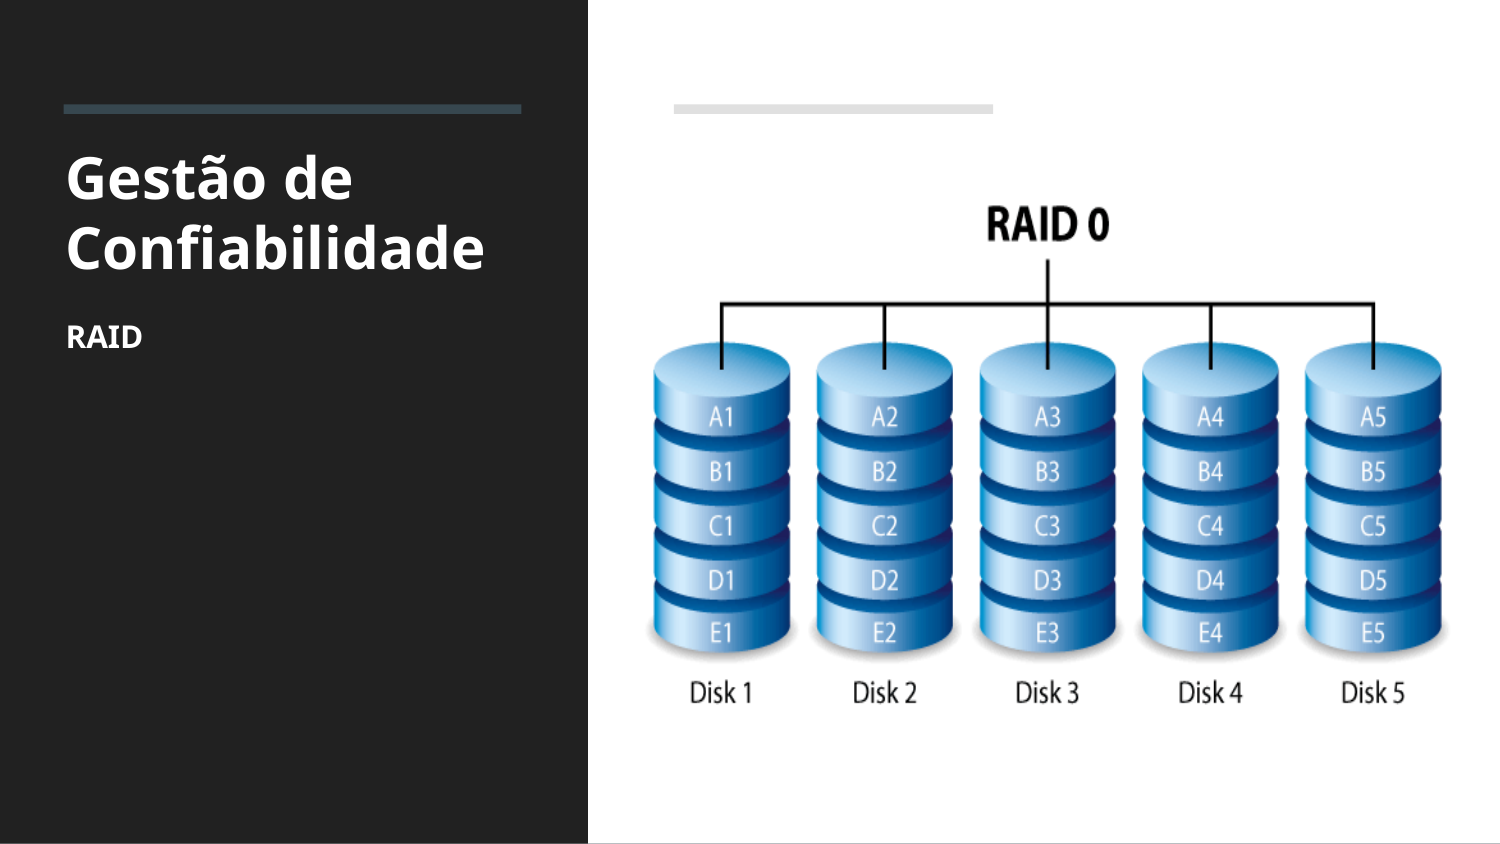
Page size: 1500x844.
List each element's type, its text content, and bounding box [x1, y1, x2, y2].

picture [642, 187, 1461, 712]
title Gestão de Confiabilidade RAID [50, 126, 521, 743]
